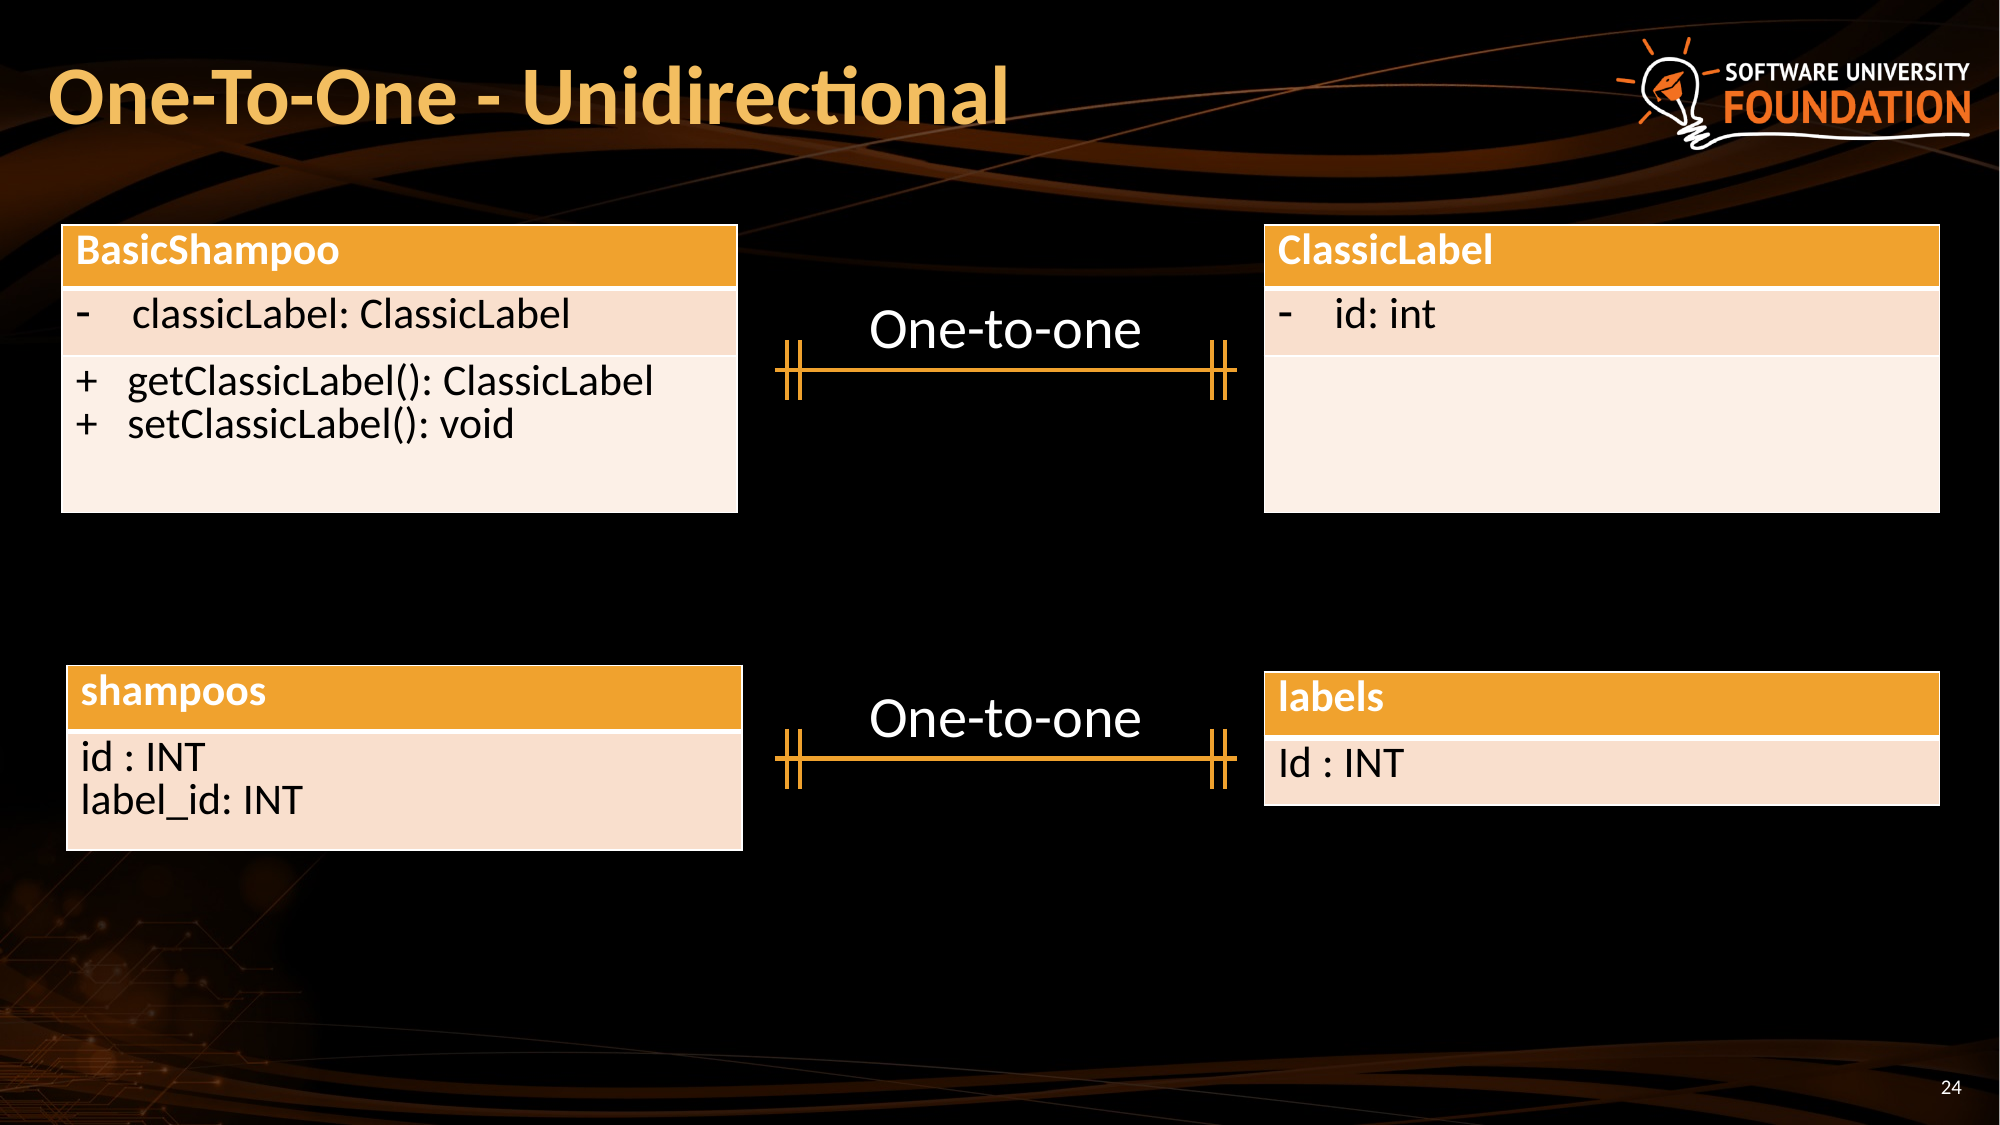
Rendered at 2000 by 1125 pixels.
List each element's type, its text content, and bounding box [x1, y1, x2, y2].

table_cell [1265, 357, 1939, 512]
table_cell id : INT label_id: INT [68, 734, 741, 849]
table_header labels [1265, 673, 1939, 735]
table_cell classicLabel: ClassicLabel [63, 291, 736, 355]
slide_number 24 [1897, 1070, 1968, 1103]
table_cell + getClassicLabel(): ClassicLabel + setClassicLabel(): void [63, 357, 736, 512]
table_cell Id : INT [1265, 741, 1939, 804]
table_header shampoos [68, 666, 741, 729]
title One-To-One - Unidirectional [30, 6, 1602, 189]
text_box One-to-one [854, 283, 1158, 368]
text_box One-to-one [854, 671, 1158, 757]
table_header ClassicLabel [1265, 226, 1939, 286]
table_header BasicShampoo [63, 226, 736, 286]
table_cell id: int [1265, 291, 1939, 355]
picture [0, 0, 2000, 1125]
